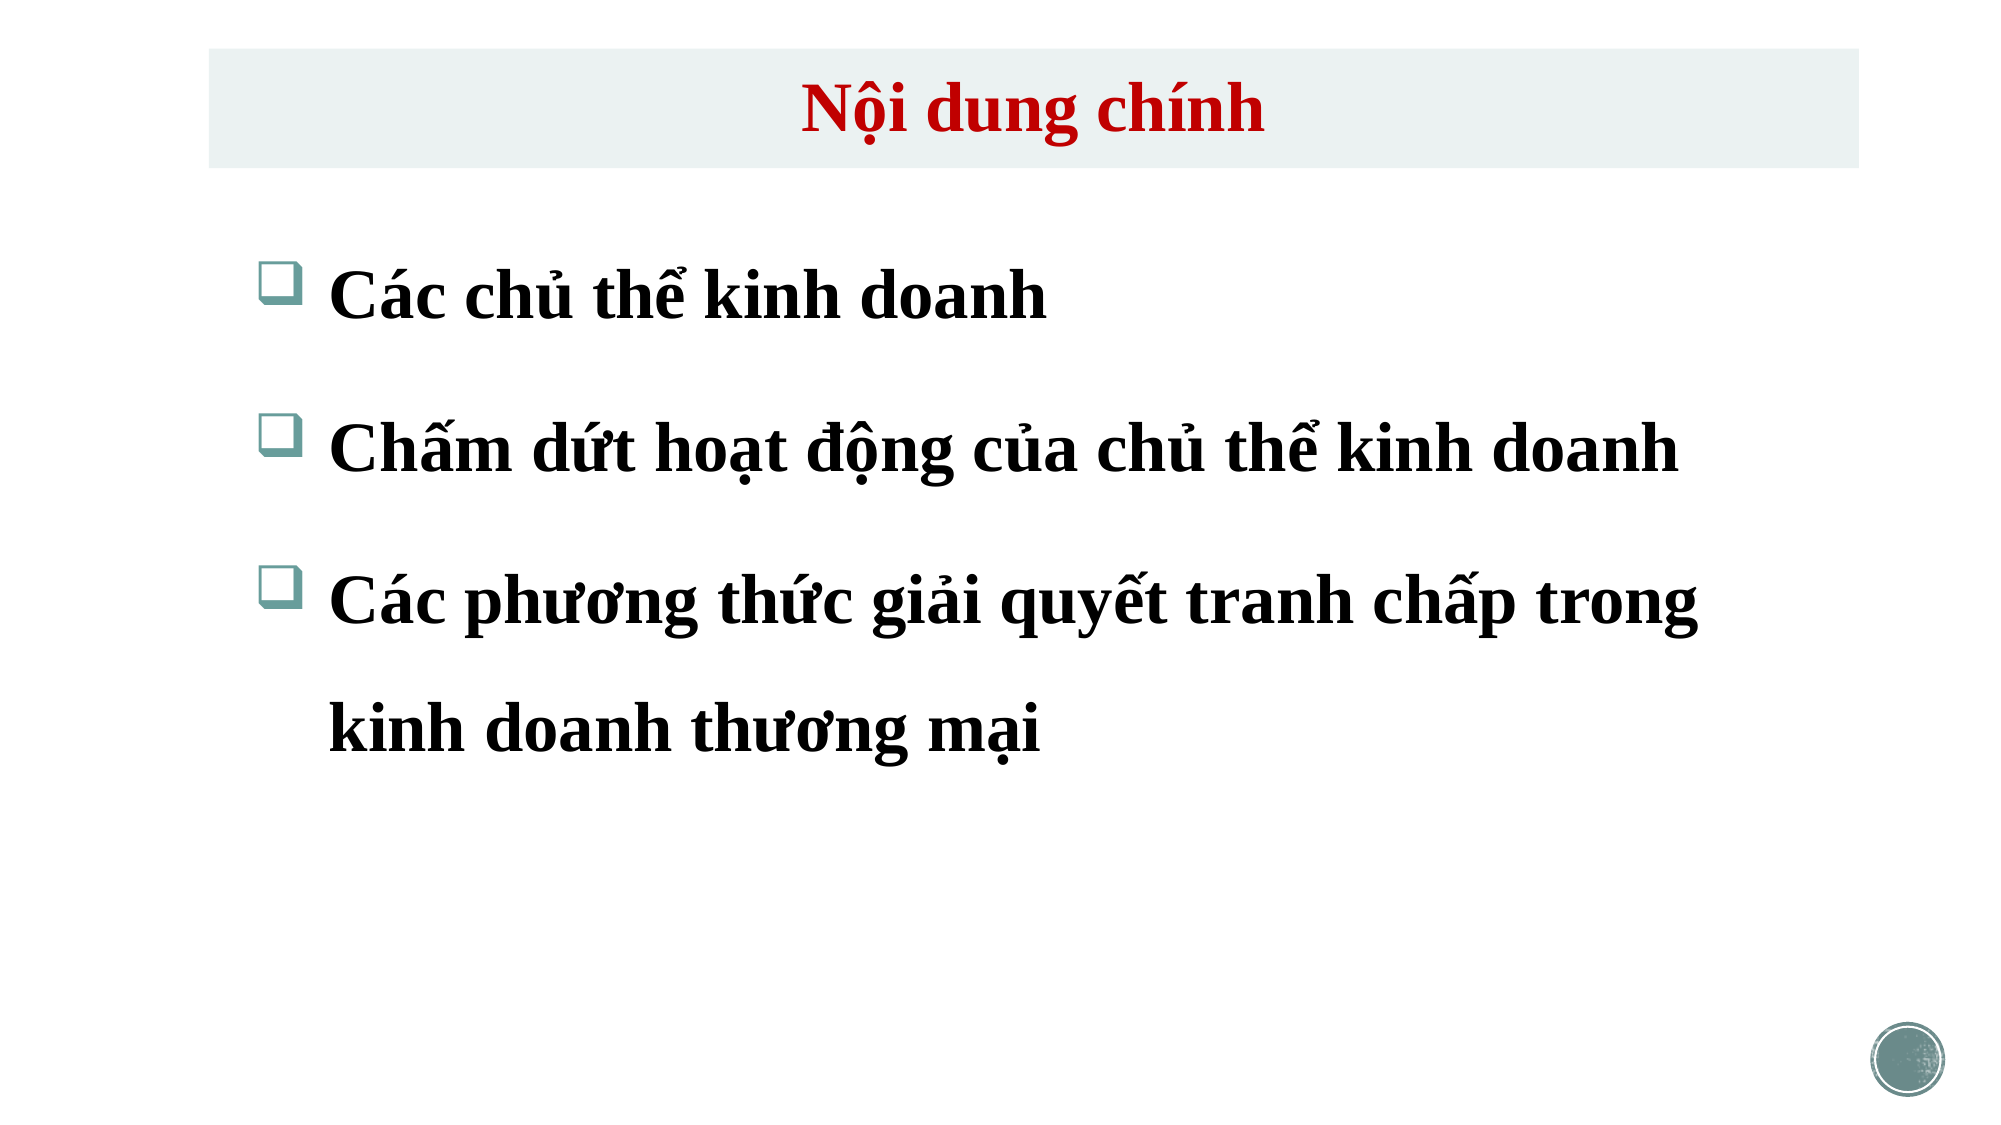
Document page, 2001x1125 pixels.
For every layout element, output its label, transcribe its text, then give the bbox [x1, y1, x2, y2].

list Các chủ thể kinh doanh Chấm dứt hoạt động của chủ thể kinh doanh Các phương thức giải quyết tranh chấp trong kinh doanh thương mại [208, 198, 1859, 881]
title Nội dung chính [208, 48, 1859, 169]
